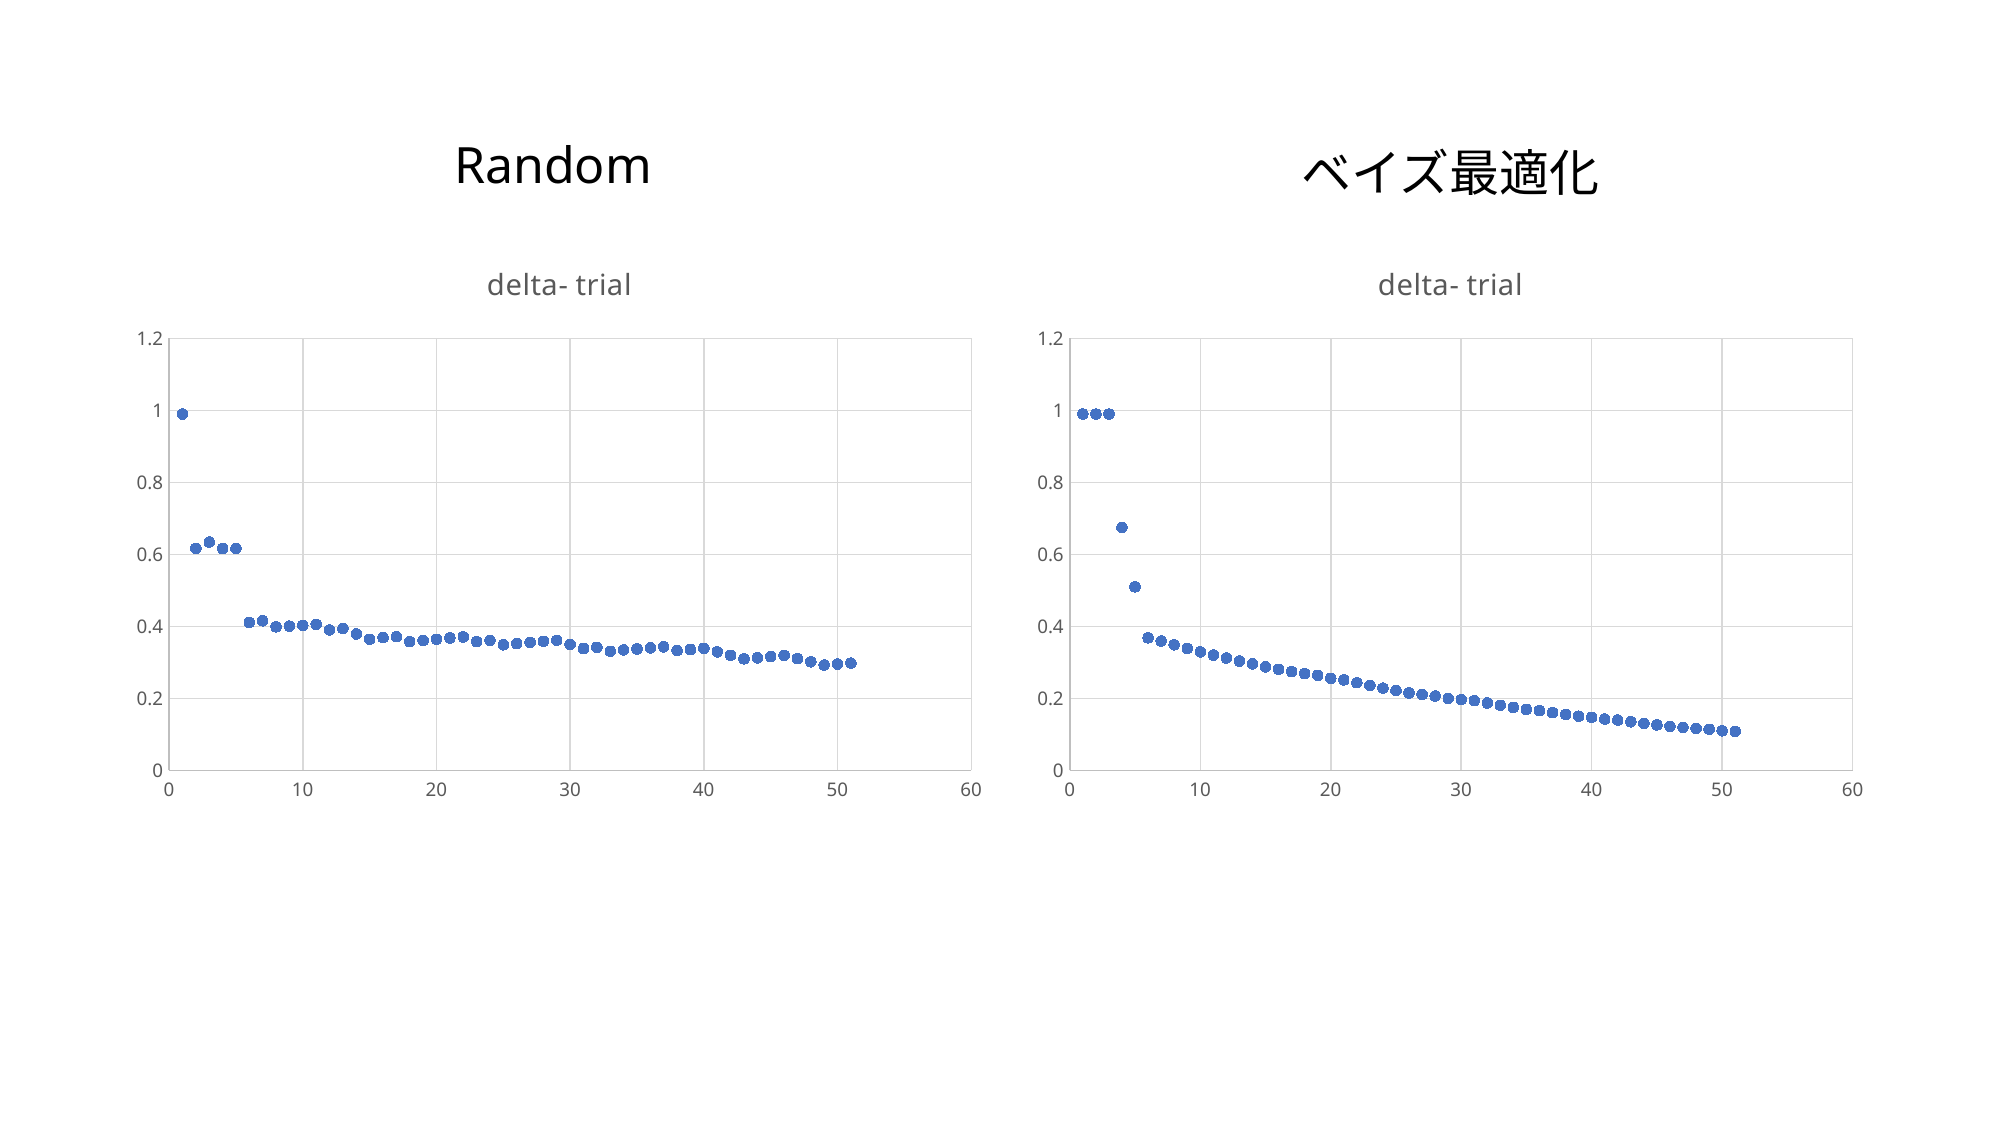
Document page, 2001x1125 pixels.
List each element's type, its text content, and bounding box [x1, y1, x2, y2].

chart [1020, 235, 1881, 815]
text_box ベイズ最適化 [1286, 133, 1615, 209]
chart [118, 235, 1000, 815]
text_box Random [439, 125, 680, 201]
